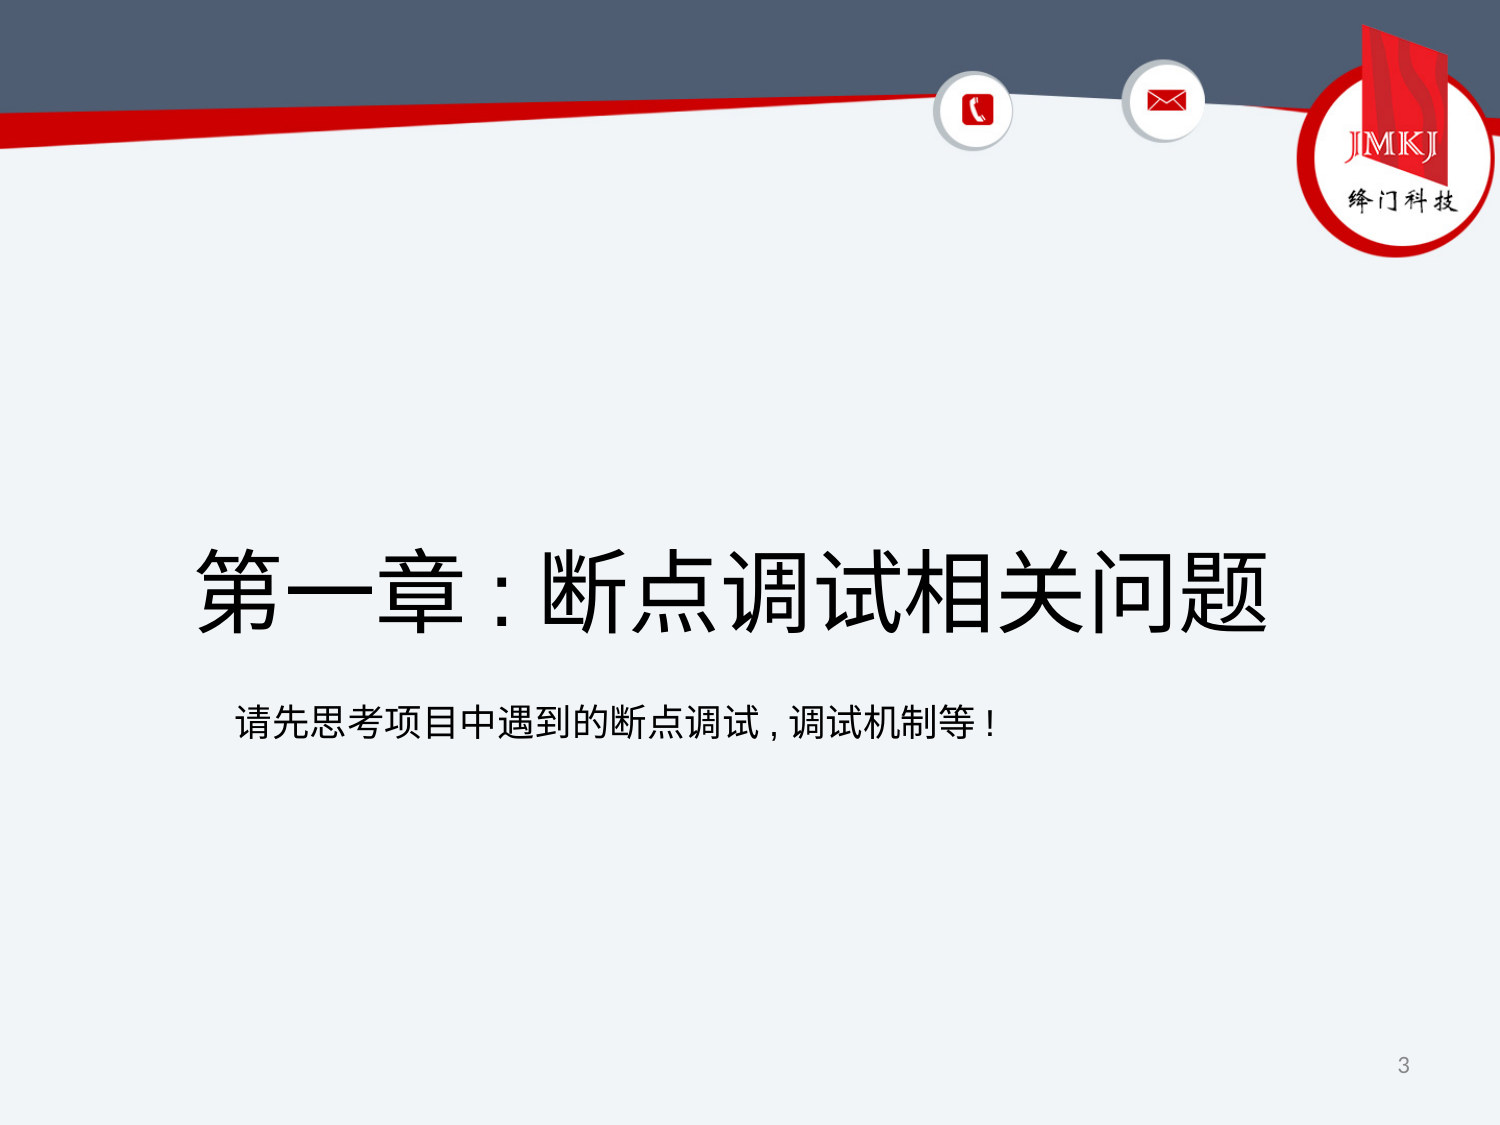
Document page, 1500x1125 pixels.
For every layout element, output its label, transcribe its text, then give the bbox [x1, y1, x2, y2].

text_box 第一章:断点调试相关问题 请先思考项目中遇到的断点调试,调试机制等! [177, 527, 1286, 807]
slide_number 3 [1074, 1024, 1425, 1103]
picture [0, 0, 1500, 1125]
